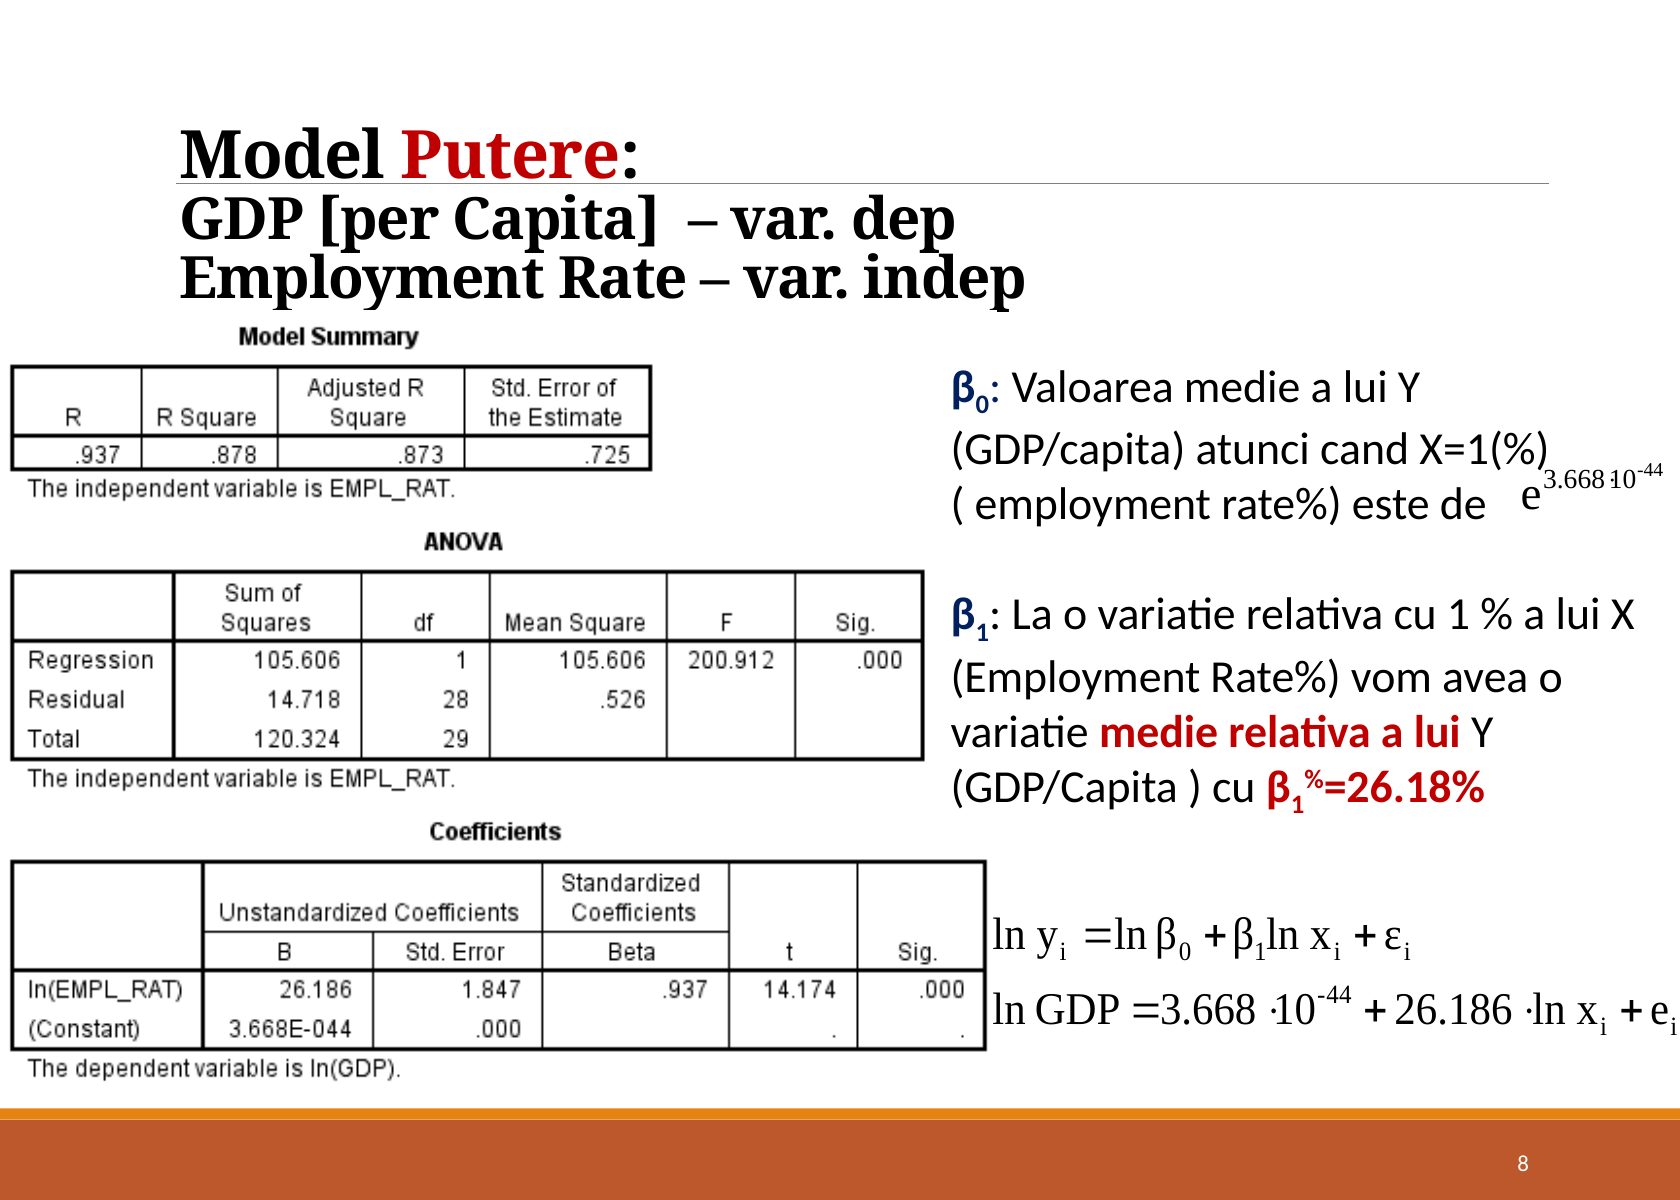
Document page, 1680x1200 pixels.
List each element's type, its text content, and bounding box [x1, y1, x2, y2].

slide_number 8 [1364, 1130, 1546, 1195]
text_box β0: Valoarea medie a lui Y (GDP/capita) atunci cand X=1(%) ( employment rate%) este de β1: La o variatie relativa cu 1 % a lui X (Employment Rate%) vom avea o variatie medie relativa a lui Y (GDP/Capita ) cu β1%=26.18% [1007, 349, 1674, 827]
title Model Putere: GDP [per Capita] – var. dep Employment Rate – var. indep [163, 103, 1309, 319]
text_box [1513, 450, 1676, 523]
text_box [986, 906, 1680, 1044]
picture [3, 310, 998, 1096]
